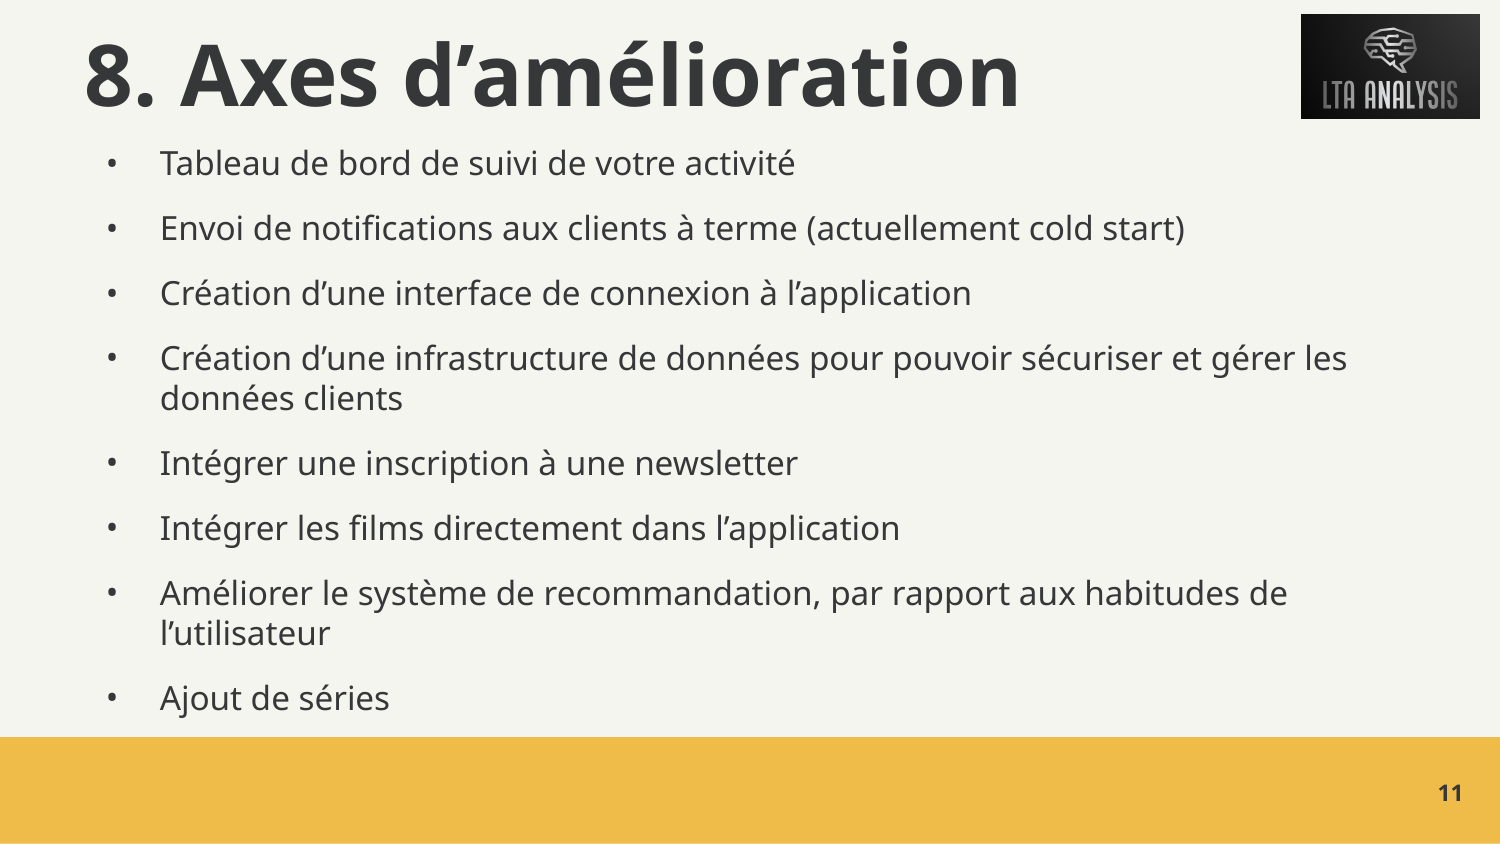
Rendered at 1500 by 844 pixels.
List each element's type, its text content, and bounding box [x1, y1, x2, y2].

list Tableau de bord de suivi de votre activité Envoi de notifications aux clients à terme (actuellement cold start) Création d’une interface de connexion à l’application Création d’une infrastructure de données pour pouvoir sécuriser et gérer les données clients Intégrer une inscription à une newsletter Intégrer les films directement dans l’application Améliorer le système de recommandation, par rapport aux habitudes de l’utilisateur Ajout de séries [84, 142, 1374, 730]
title 8. Axes d’amélioration [84, 32, 1423, 167]
slide_number ‹#› [1374, 779, 1464, 809]
picture [1301, 14, 1481, 119]
text_box [0, 737, 1500, 844]
